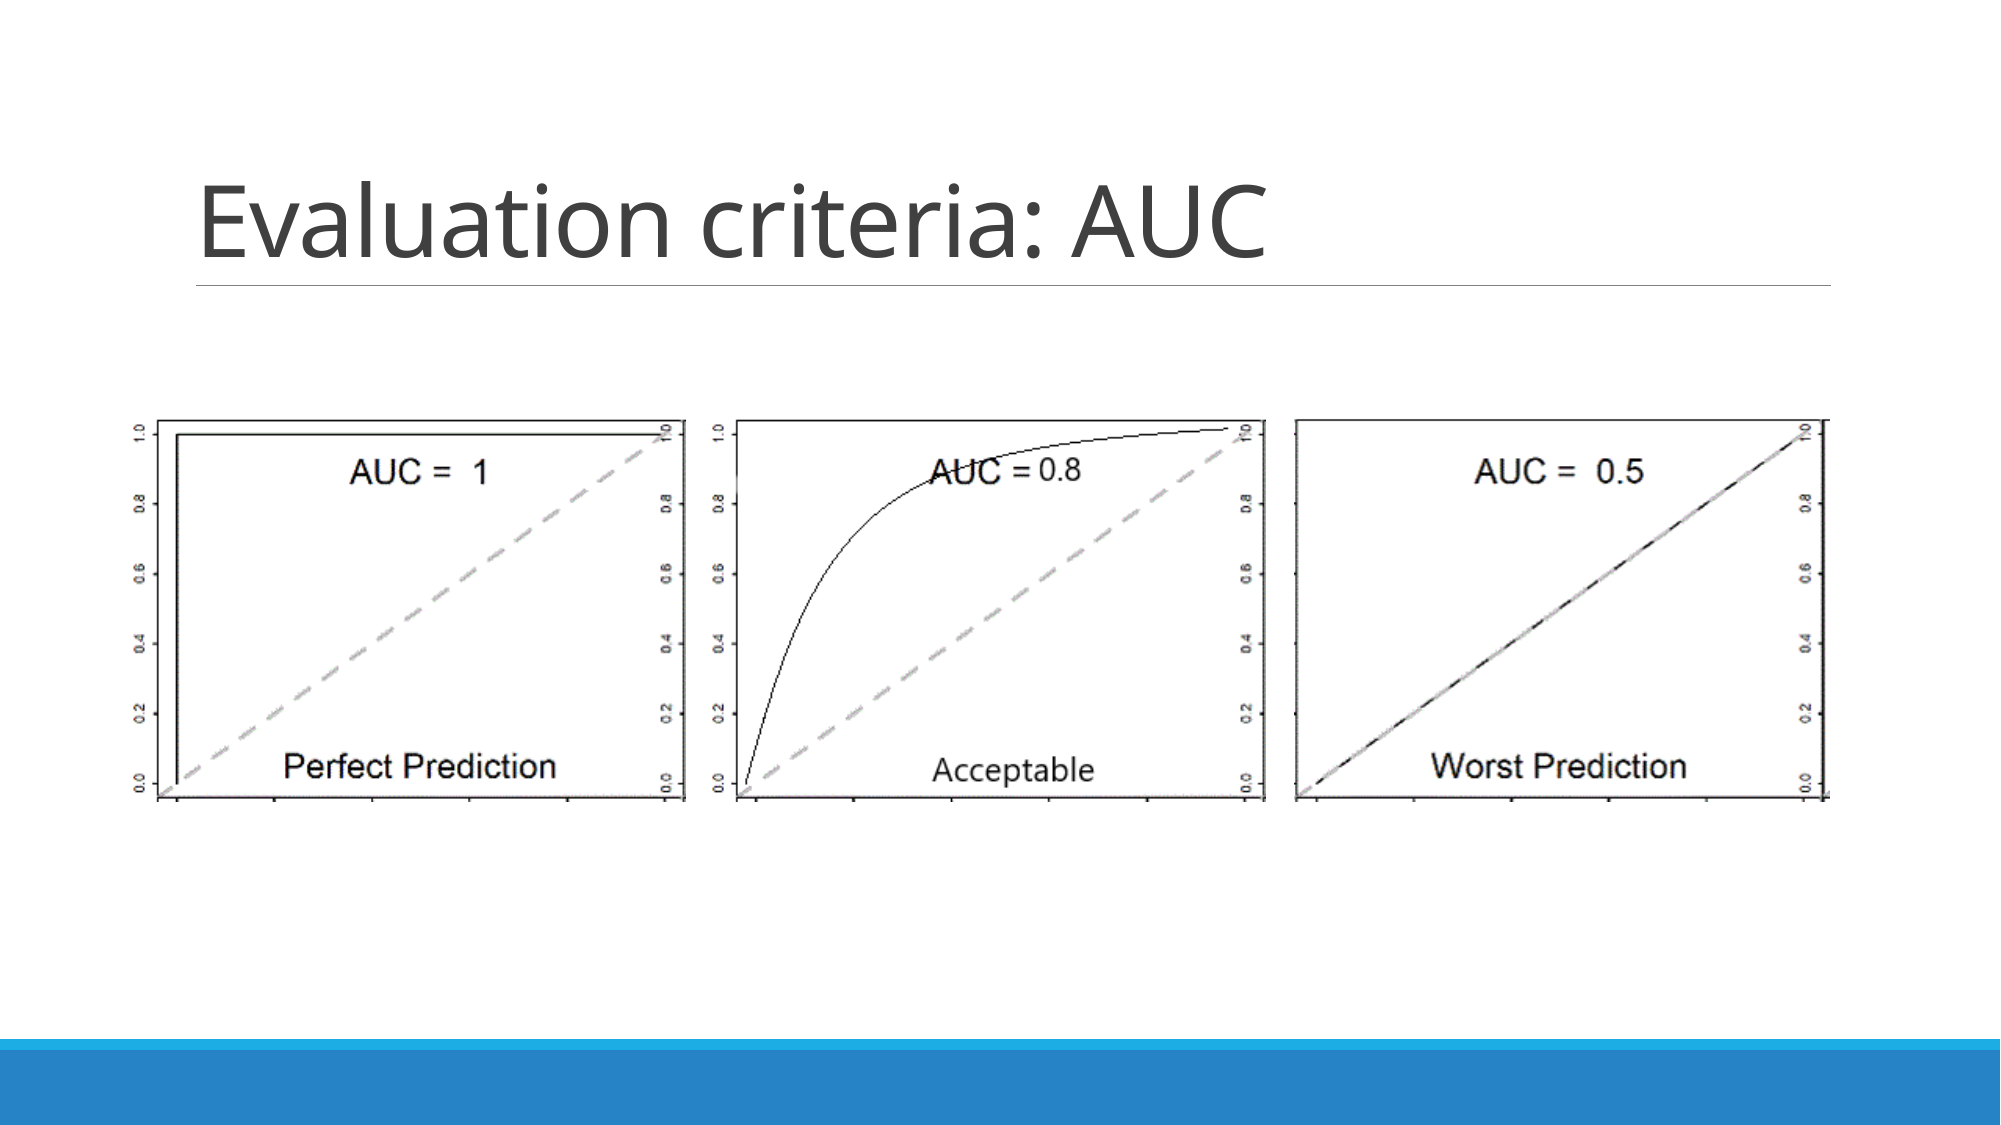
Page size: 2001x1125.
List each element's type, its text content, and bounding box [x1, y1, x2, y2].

picture [705, 405, 1266, 803]
picture [1293, 407, 1831, 803]
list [125, 405, 687, 803]
title Evaluation criteria: AUC [180, 47, 1830, 285]
